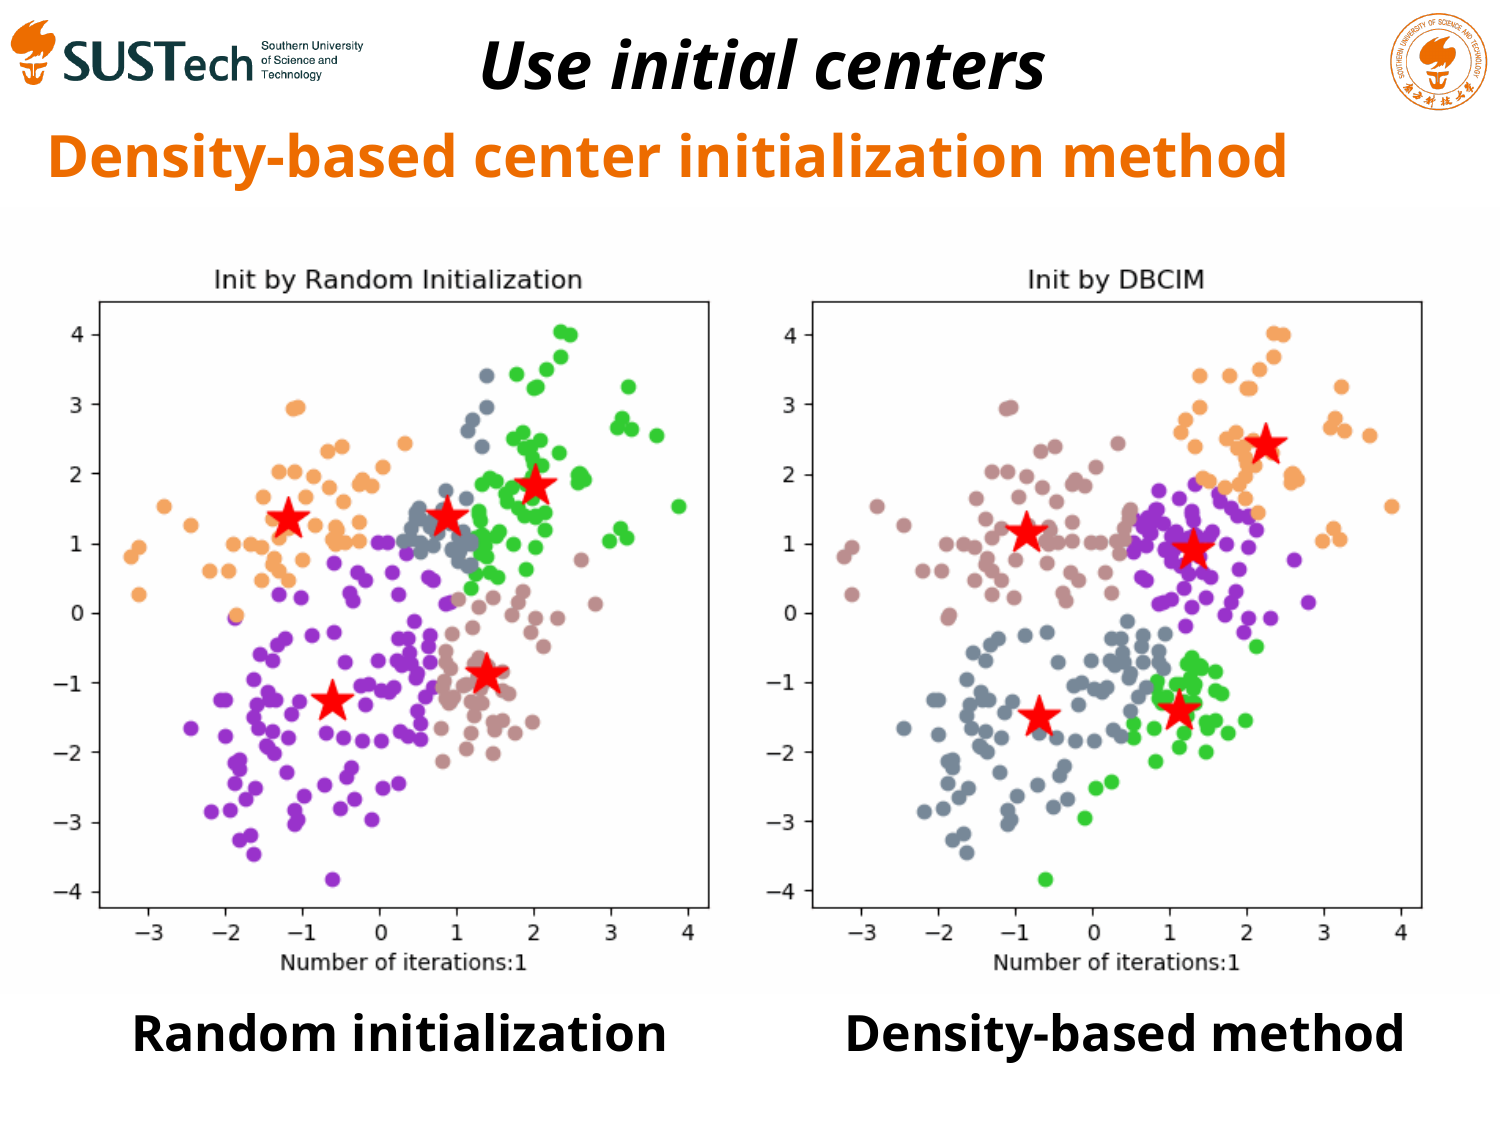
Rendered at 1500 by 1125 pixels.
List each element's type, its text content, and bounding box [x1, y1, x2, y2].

picture [0, 0, 1500, 994]
text_box Density-based center initialization method [31, 111, 1462, 197]
text_box Density-based method [829, 994, 1500, 1069]
picture [1351, 0, 1500, 128]
text_box Use initial centers [449, 15, 1077, 111]
text_box Random initialization [116, 994, 714, 1069]
